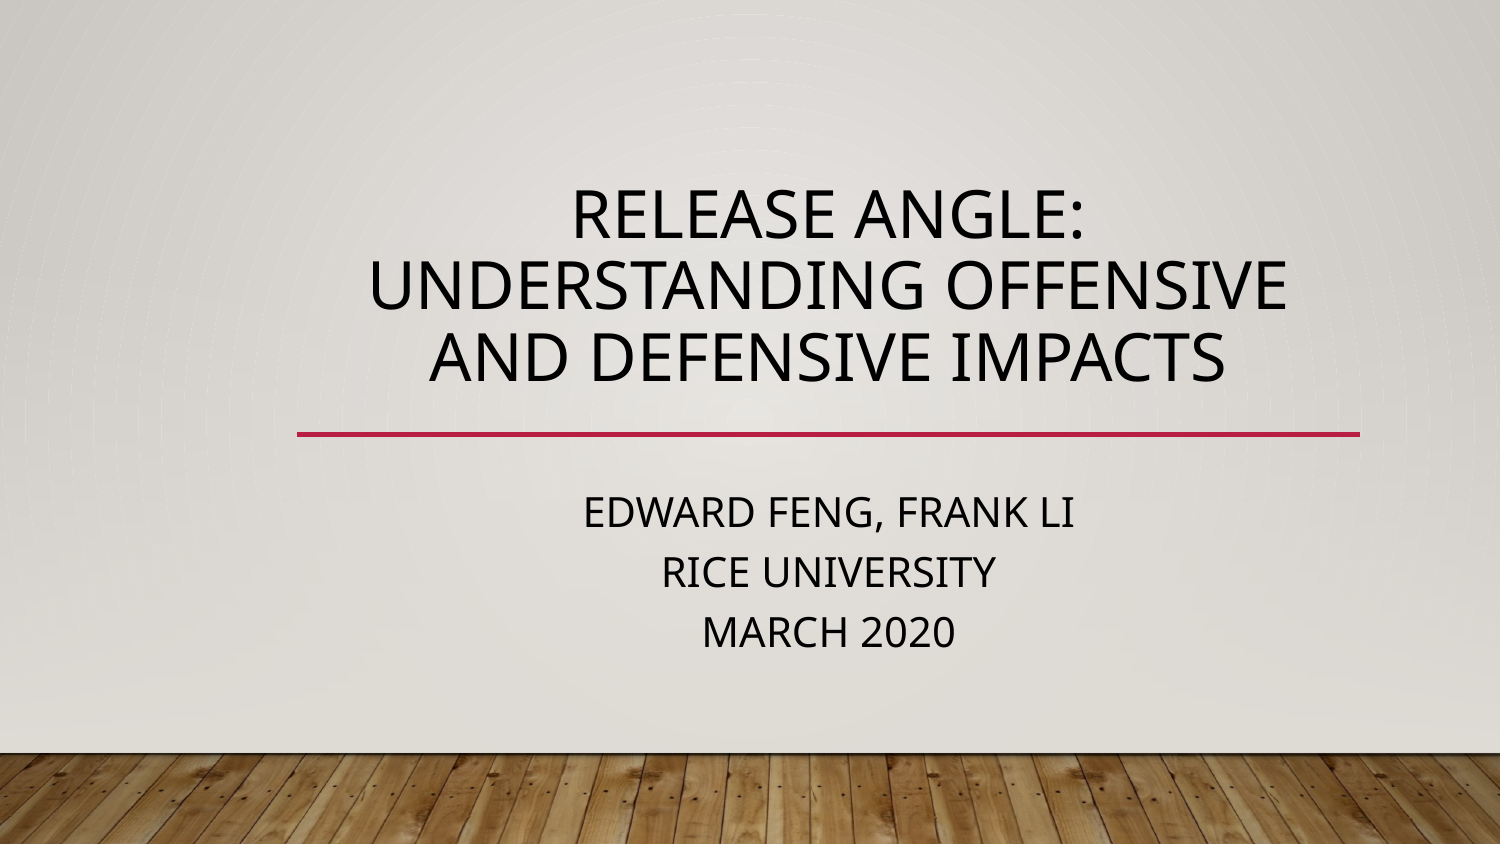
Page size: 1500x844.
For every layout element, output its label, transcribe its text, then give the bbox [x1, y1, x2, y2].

title Release angle: understanding offensive and Defensive impacts [297, 98, 1361, 412]
picture [0, 753, 1500, 844]
subtitle Edward Feng, Frank Li Rice University March 2020 [129, 461, 1500, 644]
